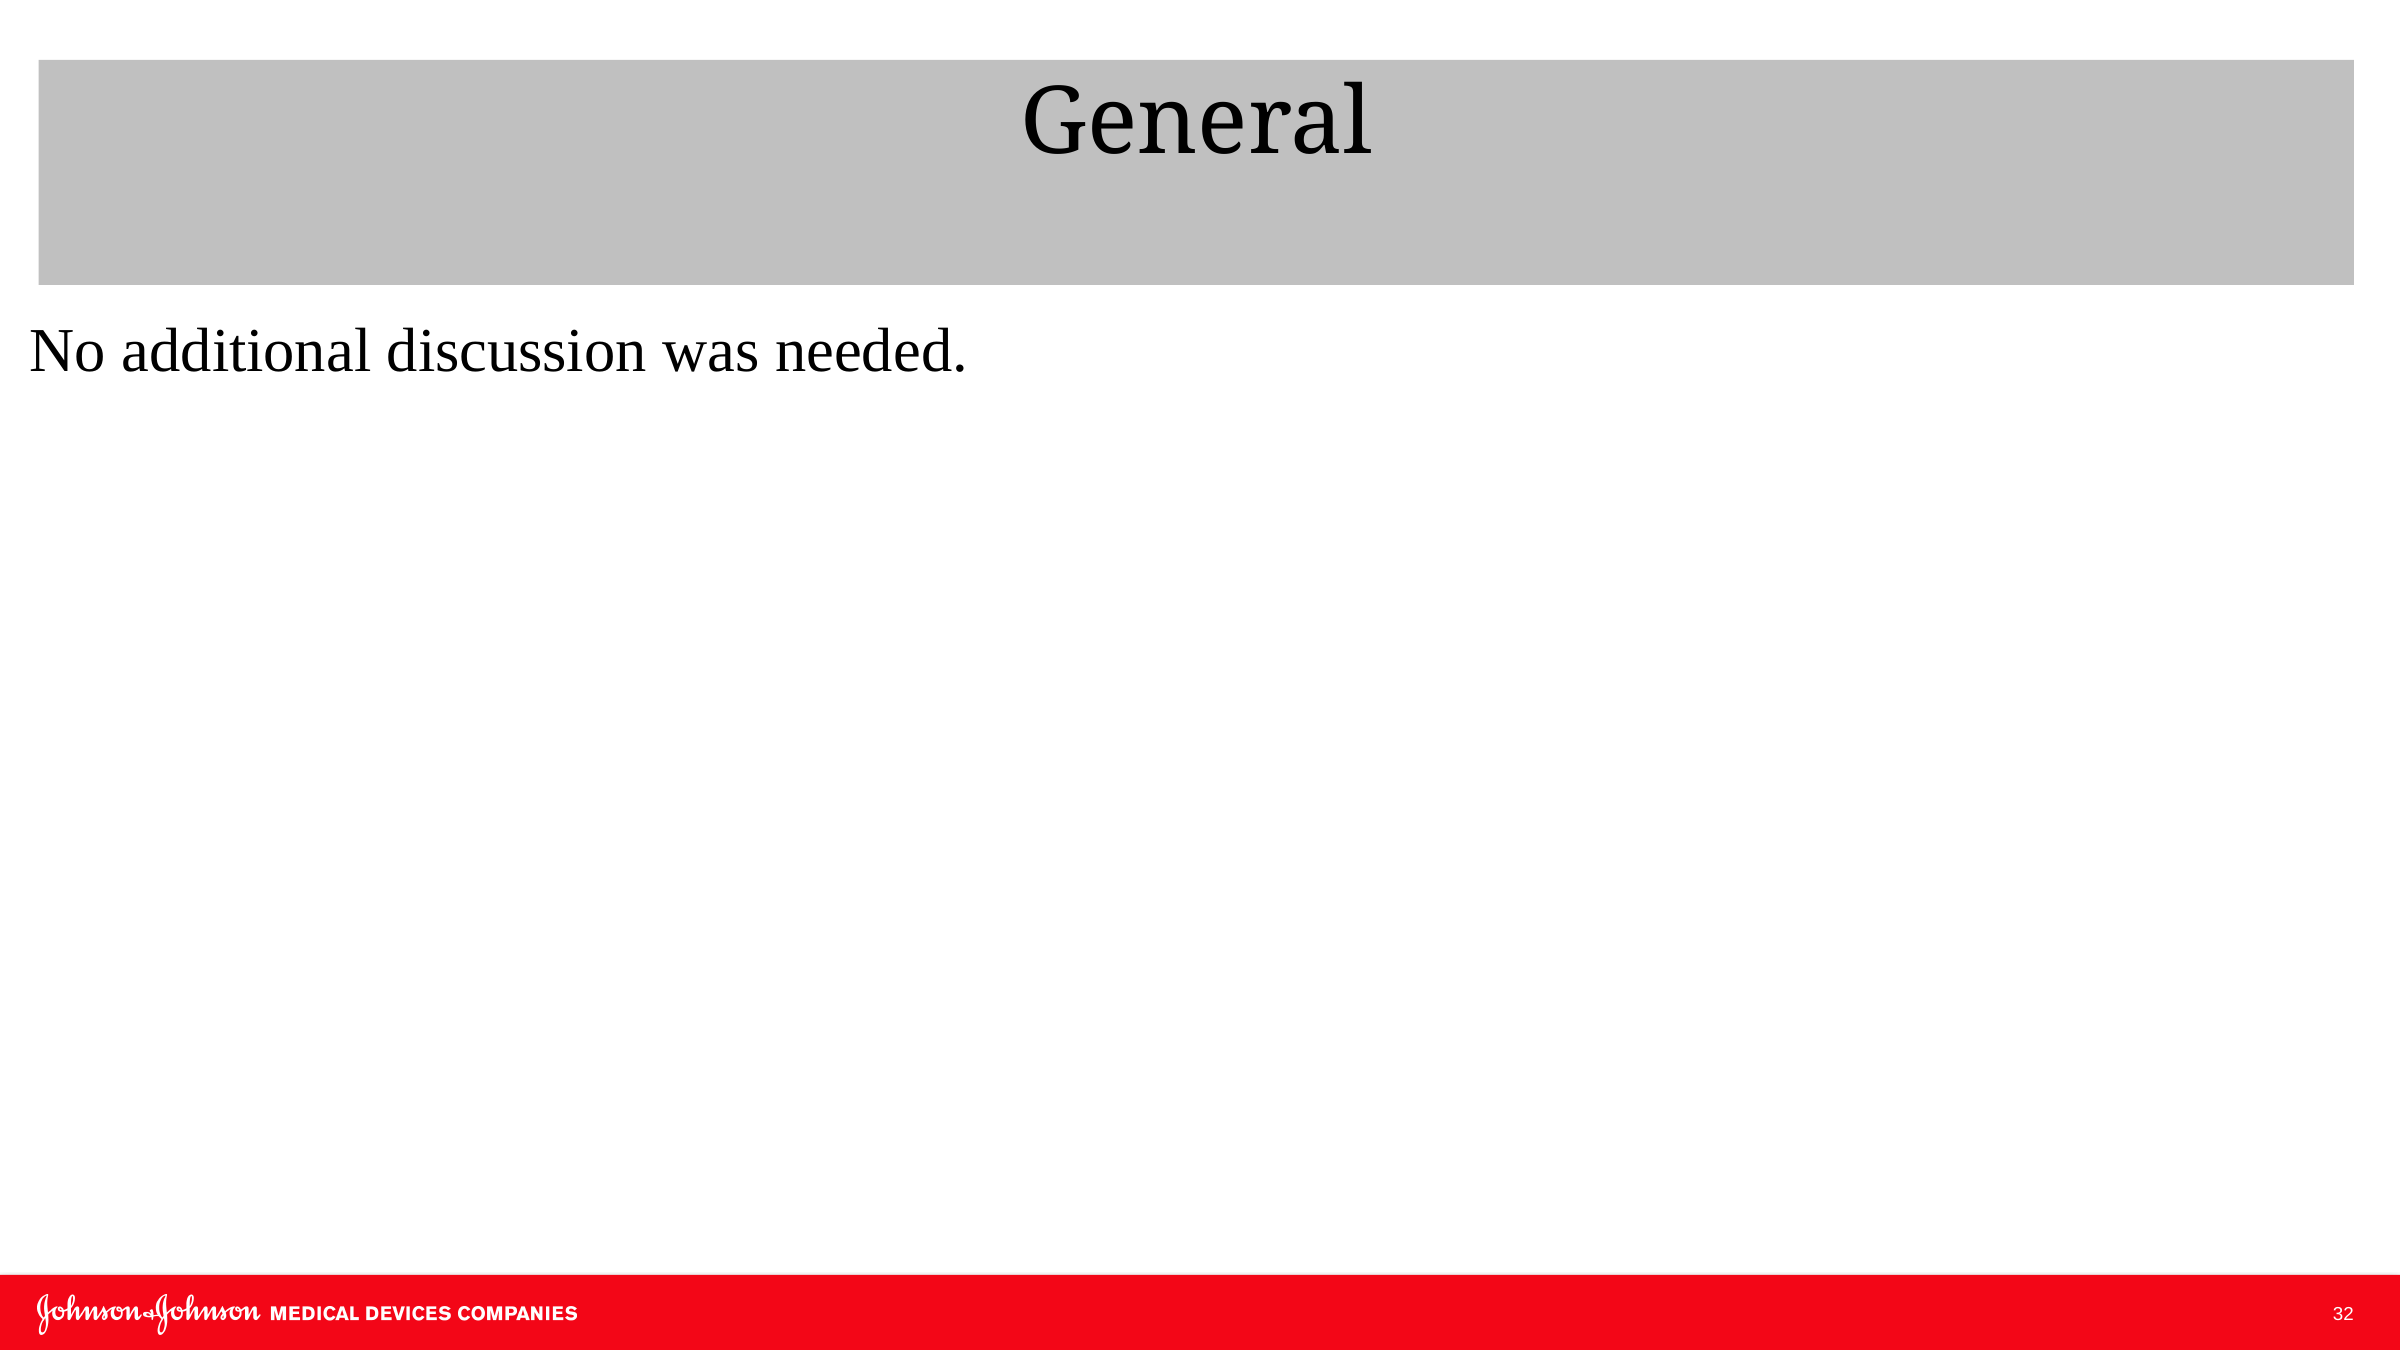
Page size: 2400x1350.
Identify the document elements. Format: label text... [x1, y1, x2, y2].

slide_number 32 [2286, 1274, 2355, 1350]
text_box General [38, 59, 2354, 285]
picture [37, 1294, 577, 1335]
text_box No additional discussion was needed. [25, 308, 2368, 759]
